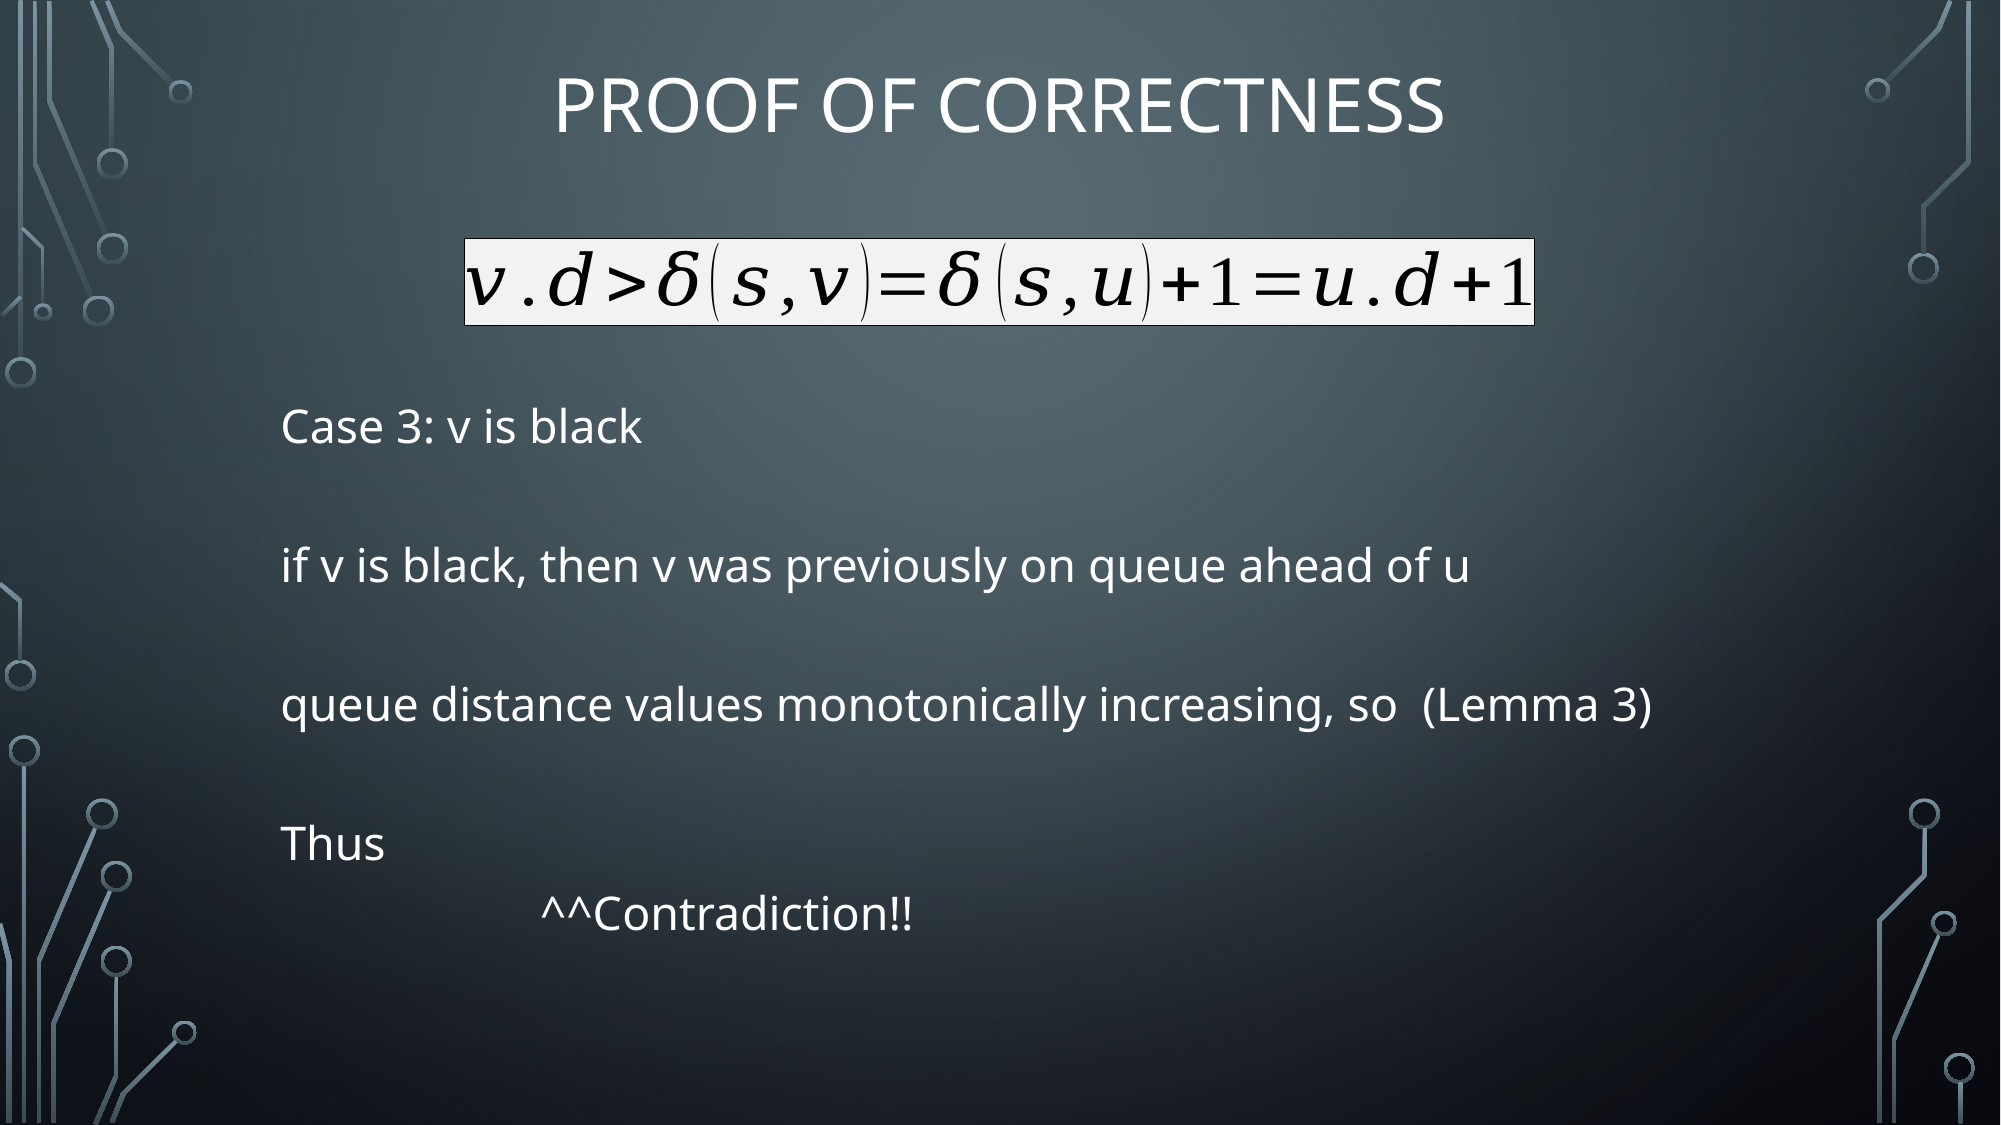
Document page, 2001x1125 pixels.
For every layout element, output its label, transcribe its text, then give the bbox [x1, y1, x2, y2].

title Proof of Correctness [187, 51, 1813, 165]
